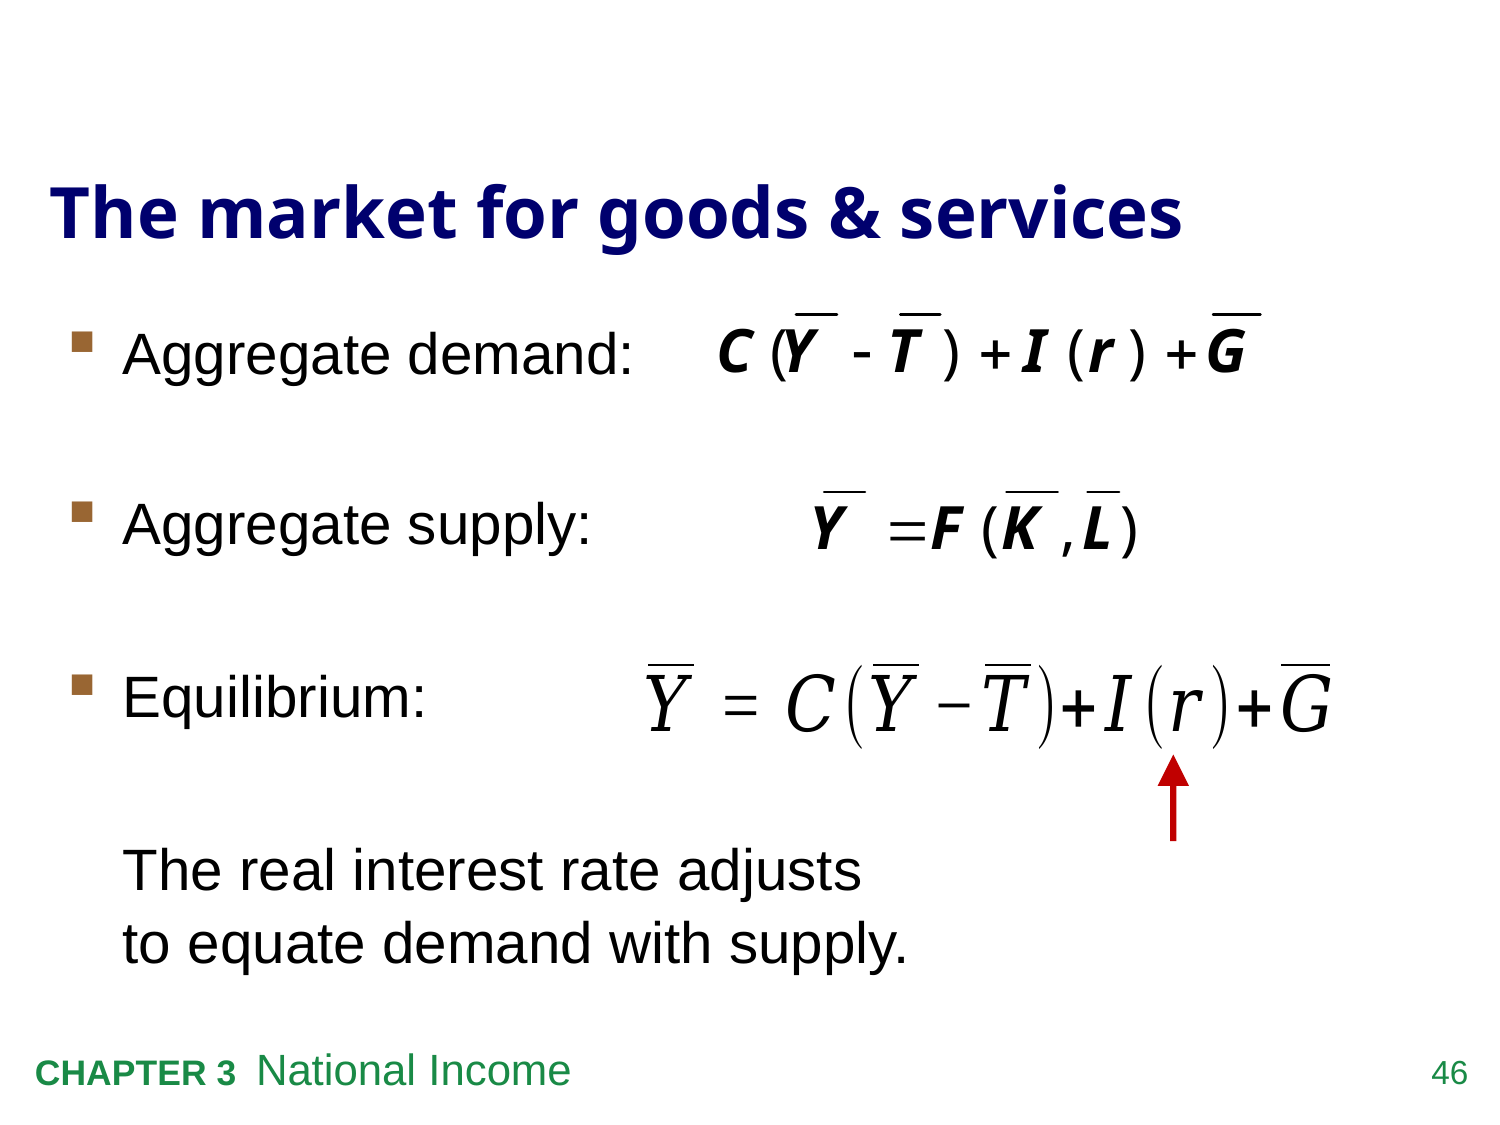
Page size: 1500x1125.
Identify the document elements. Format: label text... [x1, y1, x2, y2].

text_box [813, 479, 1152, 575]
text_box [714, 302, 1271, 398]
text_box [1162, 754, 1184, 842]
title The market for goods & services [49, 130, 1403, 285]
list Aggregate demand: Aggregate supply: Equilibrium: The real interest rate adjusts to equate demand with supply. [51, 305, 1399, 1107]
